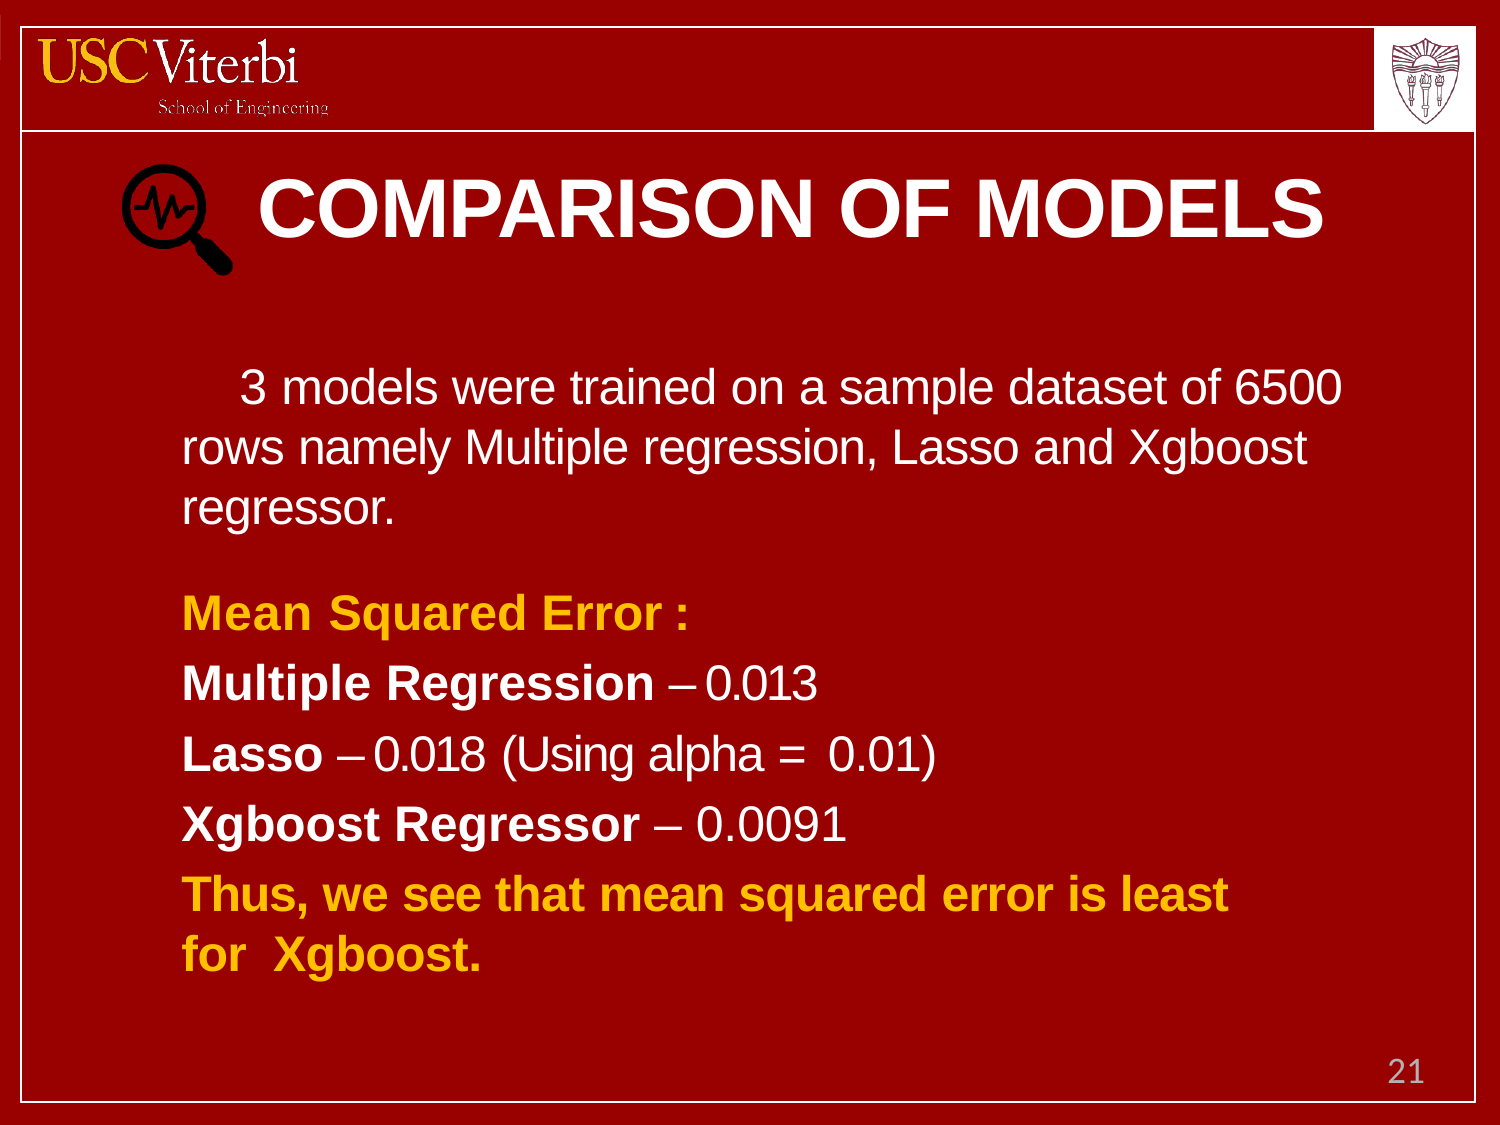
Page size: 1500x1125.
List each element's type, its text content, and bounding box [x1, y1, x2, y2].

slide_number 21 [1080, 1046, 1425, 1103]
text_box Mean Squared Error : Multiple Regression – 0.013 Lasso – 0.018 (Using alpha = 0.01) Xgboost Regressor – 0.0091 Thus, we see that mean squared error is least for Xgboost. [179, 568, 1279, 982]
title COMPARISON OF MODELS 3 models were trained on a sample dataset of 6500 rows namely Multiple regression, Lasso and Xgboost regressor. [179, 152, 1388, 595]
picture [37, 38, 328, 117]
picture [1386, 25, 1464, 136]
text_box [110, 152, 245, 287]
